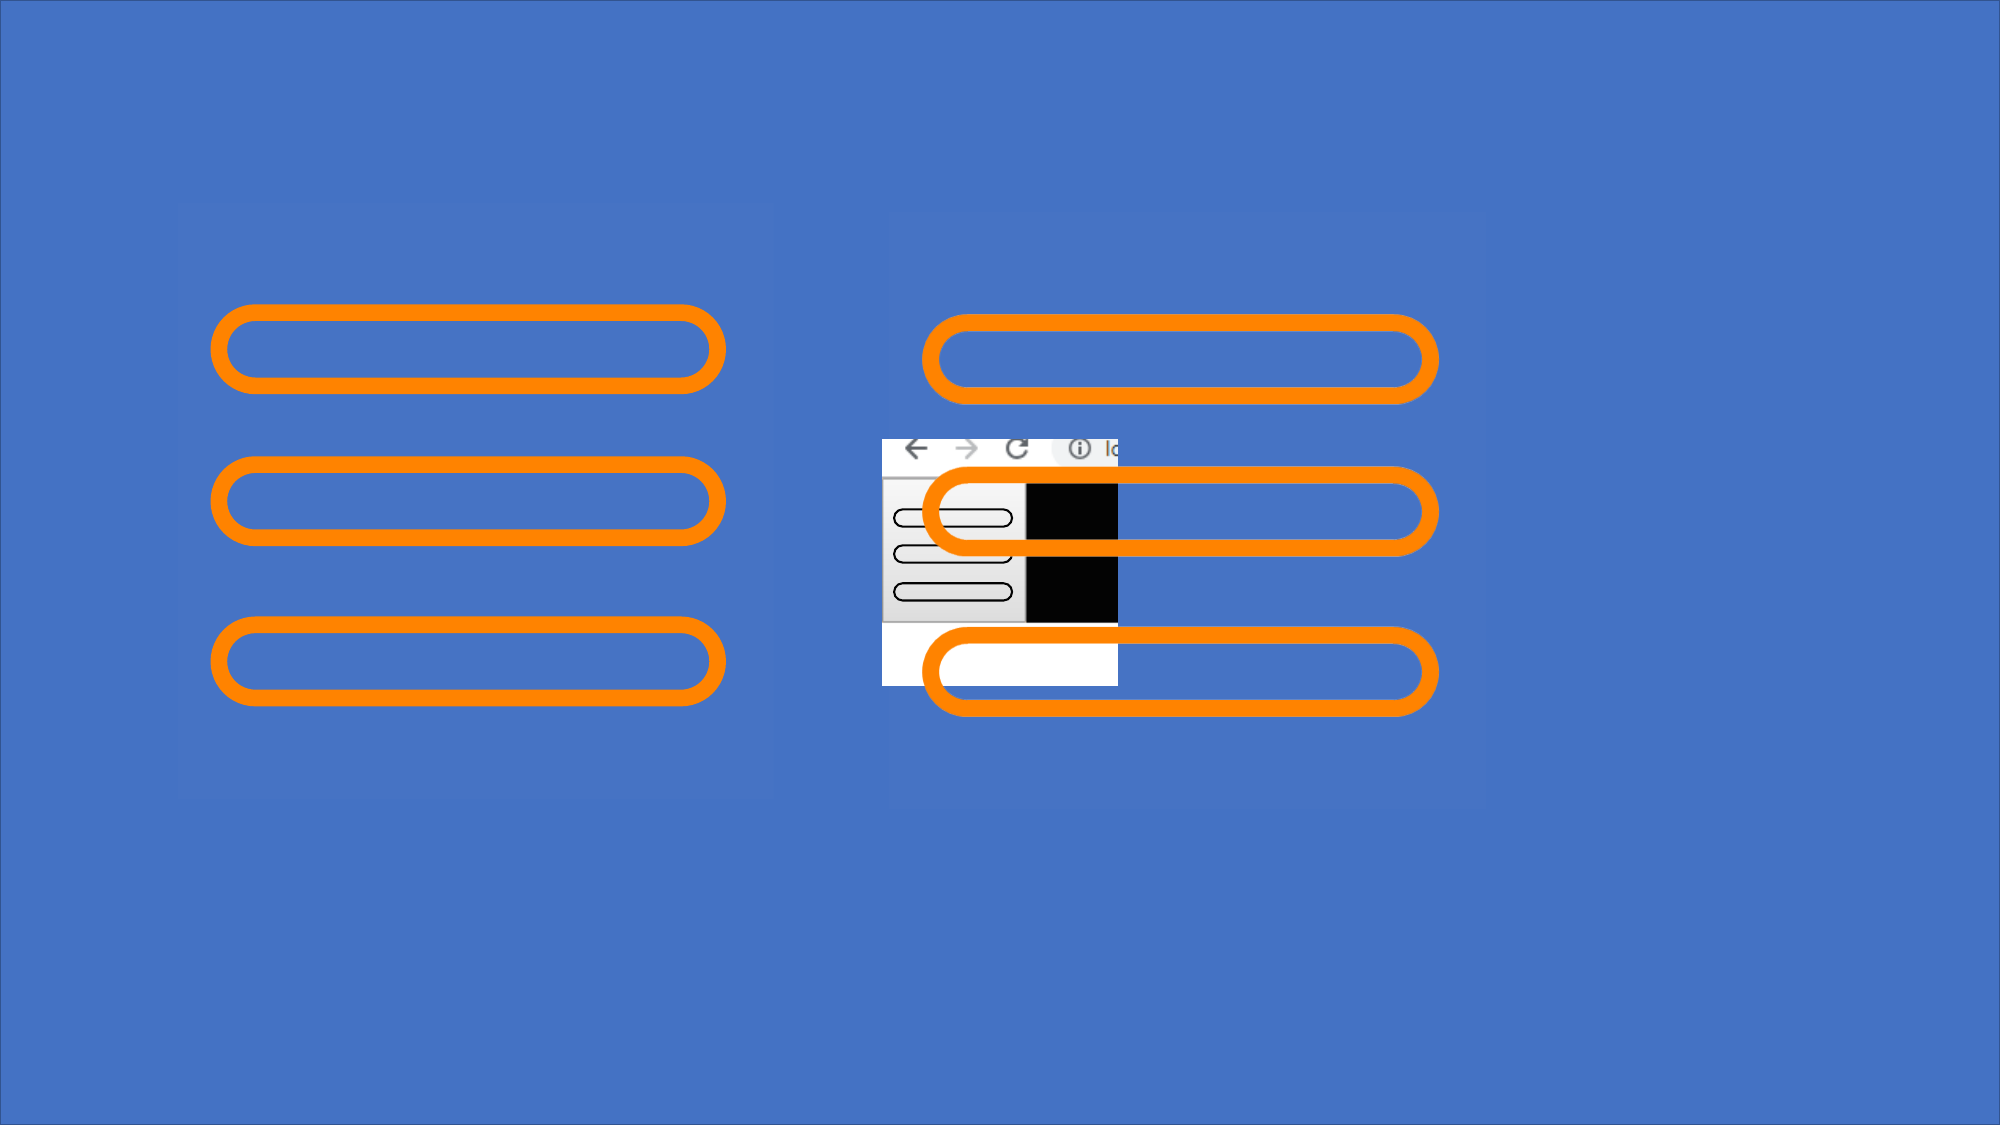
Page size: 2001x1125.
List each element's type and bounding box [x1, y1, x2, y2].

text_box [0, 0, 2000, 1125]
text_box [176, 202, 775, 800]
text_box [217, 623, 719, 700]
text_box [217, 463, 719, 539]
picture [882, 212, 1486, 809]
text_box [217, 311, 719, 387]
